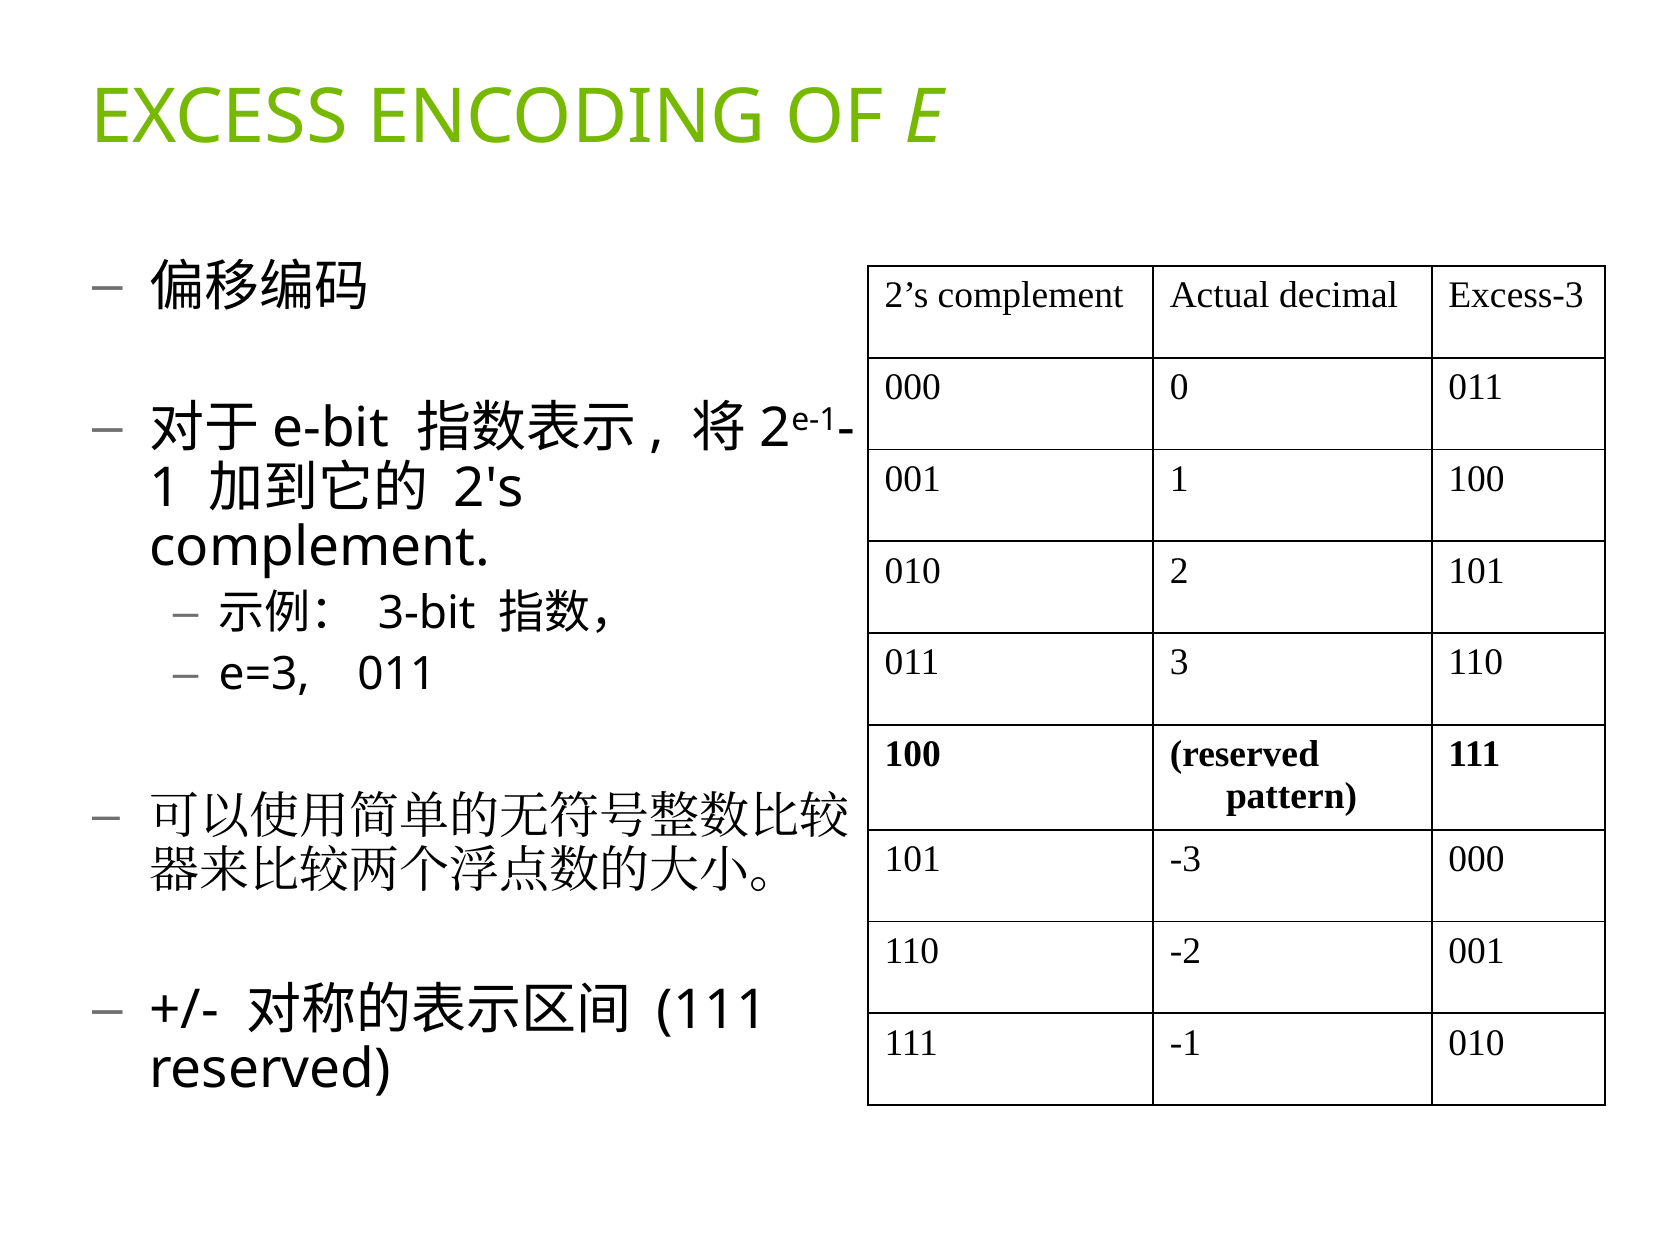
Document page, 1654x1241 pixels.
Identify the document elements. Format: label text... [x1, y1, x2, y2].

table_cell 101 [869, 831, 1152, 921]
table_cell 011 [1433, 359, 1604, 449]
table_cell 110 [1433, 634, 1604, 724]
table_cell 3 [1154, 634, 1431, 724]
list 偏移编码 对于e-bit 指数表示, 将2e-1-1 加到它的 2's complement. 示例： 3-bit 指数， e=3, 011 可以使用简单的无符号整数比较器来比较两个浮点数的大小。 +/- 对称的表示区间 (111 reserved) [76, 249, 883, 1166]
table_cell (reserved pattern) [1154, 726, 1431, 829]
table_cell -3 [1154, 831, 1431, 921]
table_cell -2 [1154, 922, 1431, 1012]
title EXCESS ENCODING OF E [74, 69, 1579, 251]
table_cell 111 [869, 1014, 1152, 1104]
table_cell 110 [869, 922, 1152, 1012]
table_cell 1 [1154, 450, 1431, 540]
table_cell 001 [869, 450, 1152, 540]
table_cell 2 [1154, 542, 1431, 632]
table_header Actual decimal [1154, 267, 1431, 357]
table_cell 100 [1433, 450, 1604, 540]
table_cell 100 [869, 726, 1152, 829]
table_cell 000 [1433, 831, 1604, 921]
table_cell 000 [869, 359, 1152, 449]
table_cell 011 [869, 634, 1152, 724]
table_header Excess-3 [1433, 267, 1604, 357]
table_cell 010 [869, 542, 1152, 632]
table_cell 001 [1433, 922, 1604, 1012]
table_cell 111 [1433, 726, 1604, 829]
table_cell 010 [1433, 1014, 1604, 1104]
table_cell 101 [1433, 542, 1604, 632]
table_cell -1 [1154, 1014, 1431, 1104]
table_cell 0 [1154, 359, 1431, 449]
table_header 2’s complement [869, 267, 1152, 357]
